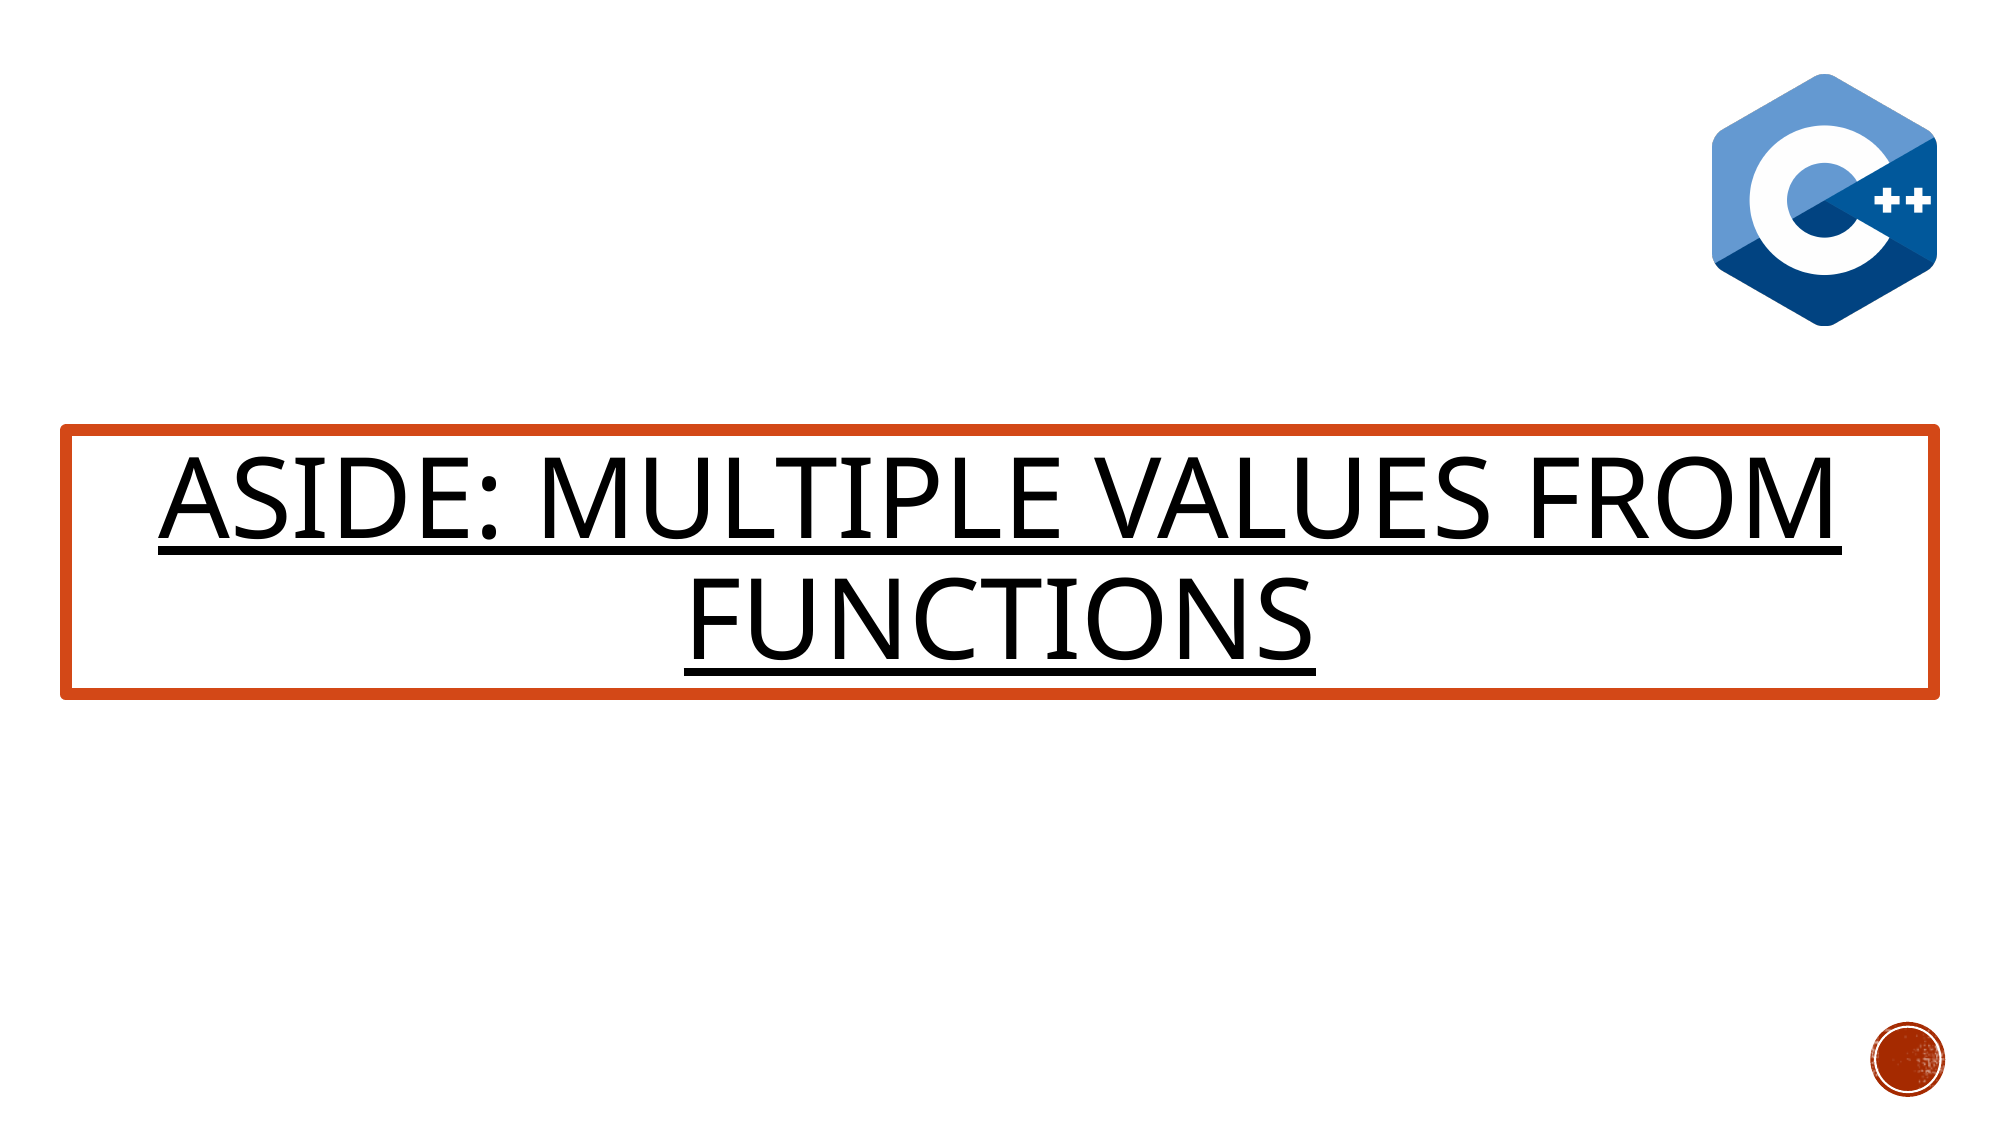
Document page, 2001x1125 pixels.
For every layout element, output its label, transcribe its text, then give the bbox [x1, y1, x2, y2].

text_box Aside: Multiple values from functions [65, 430, 1935, 695]
picture [1712, 74, 1937, 326]
